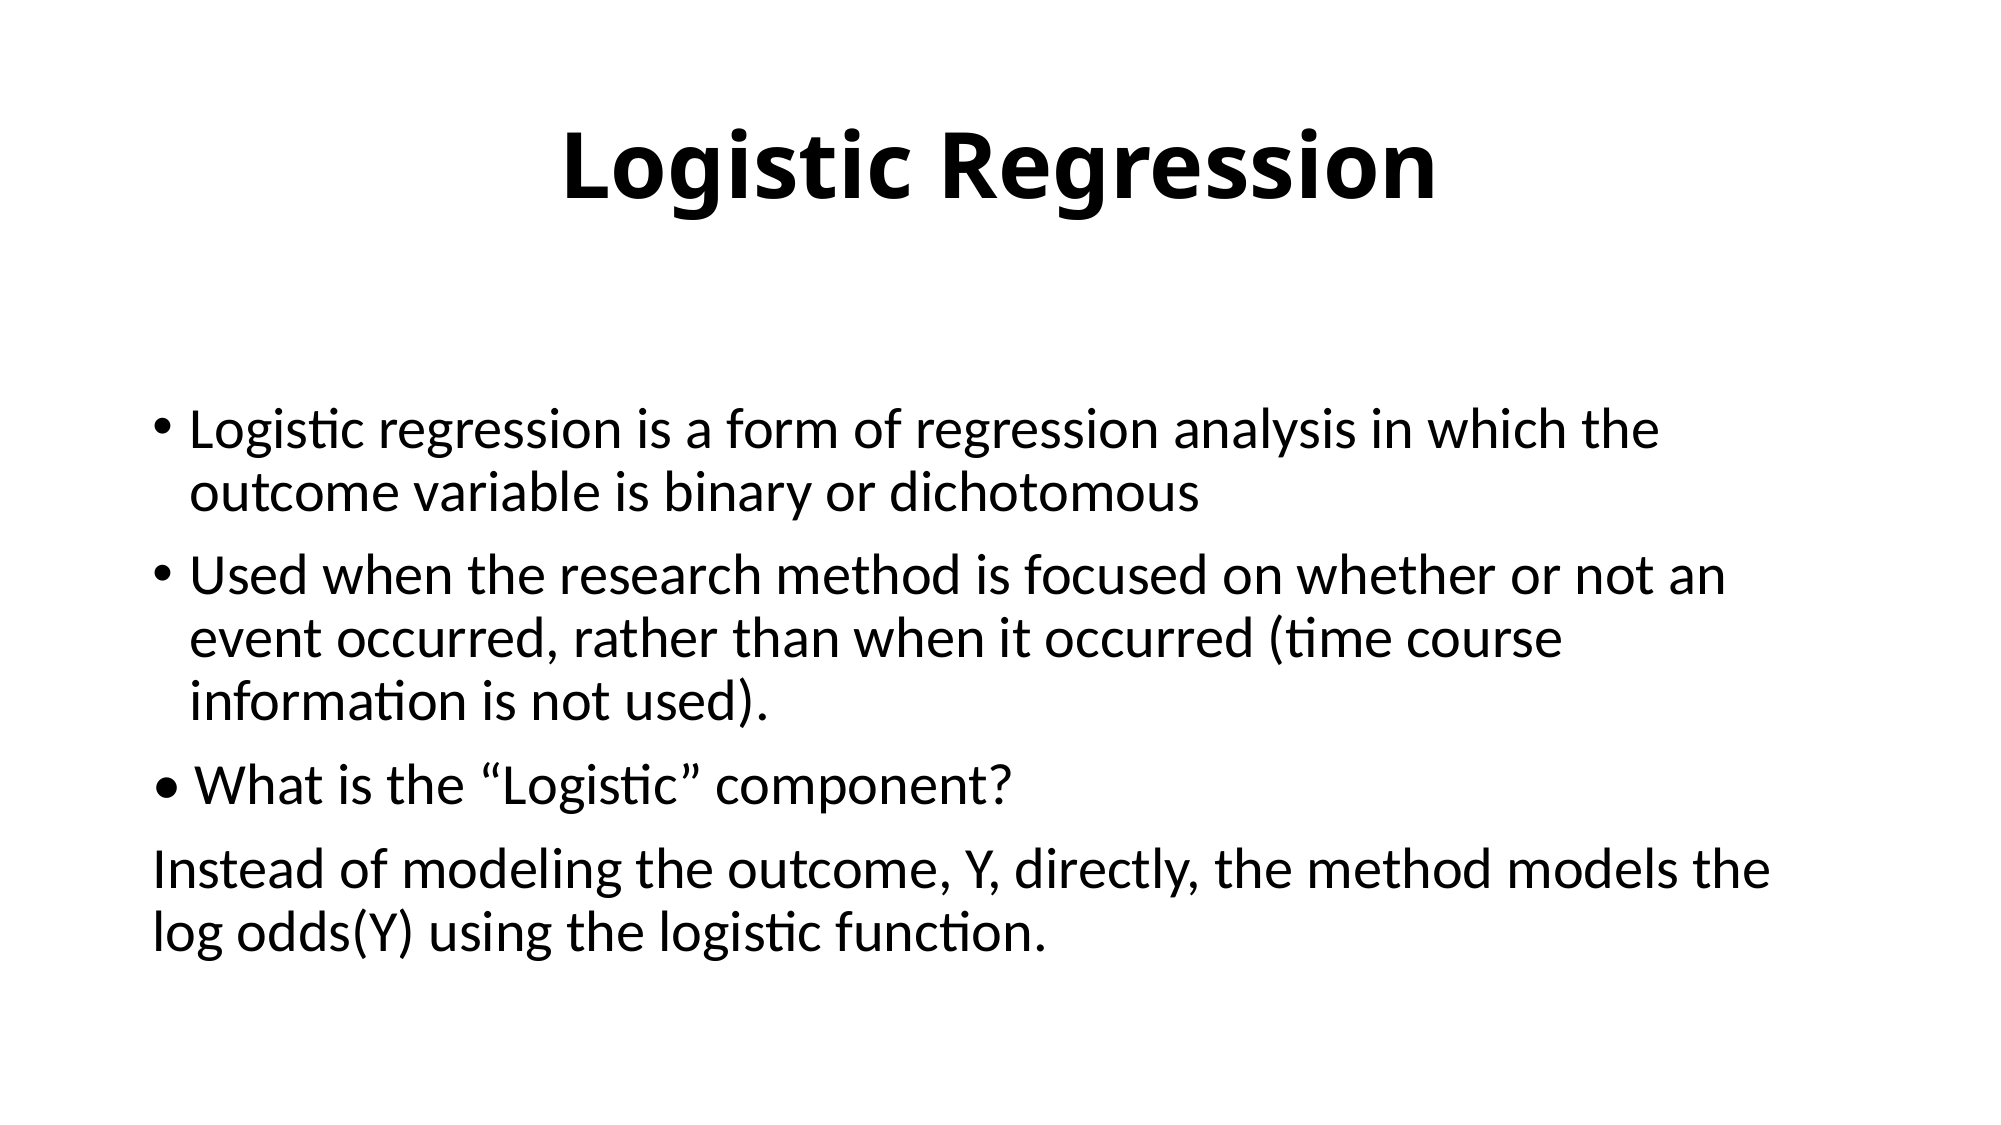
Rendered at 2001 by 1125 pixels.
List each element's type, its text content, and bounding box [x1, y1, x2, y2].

list Logistic regression is a form of regression analysis in which the outcome variable is binary or dichotomous Used when the research method is focused on whether or not an event occurred, rather than when it occurred (time course information is not used). • What is the “Logistic” component? Instead of modeling the outcome, Y, directly, the method models the log odds(Y) using the logistic function. [137, 299, 1863, 1014]
title Logistic Regression [137, 59, 1863, 278]
